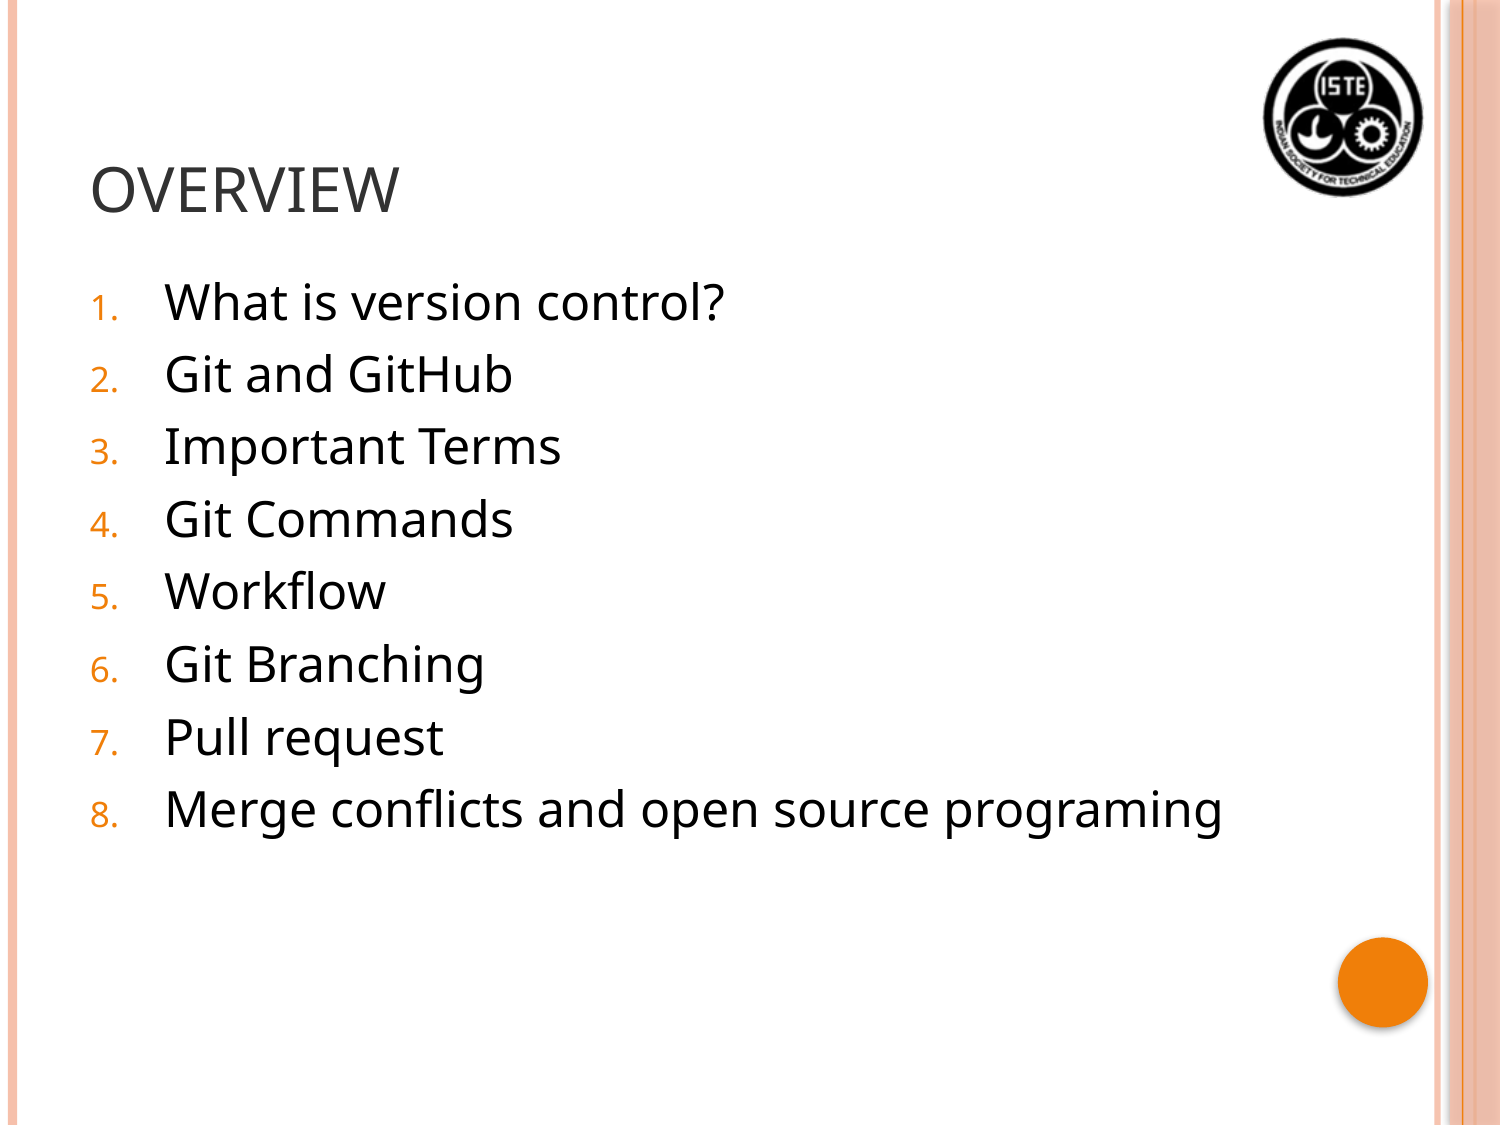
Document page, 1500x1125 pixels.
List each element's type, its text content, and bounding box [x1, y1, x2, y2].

picture [1261, 36, 1426, 199]
list What is version control? Git and GitHub Important Terms Git Commands Workflow Git Branching Pull request Merge conflicts and open source programing [75, 262, 1300, 1062]
title Overview [75, 45, 1300, 233]
